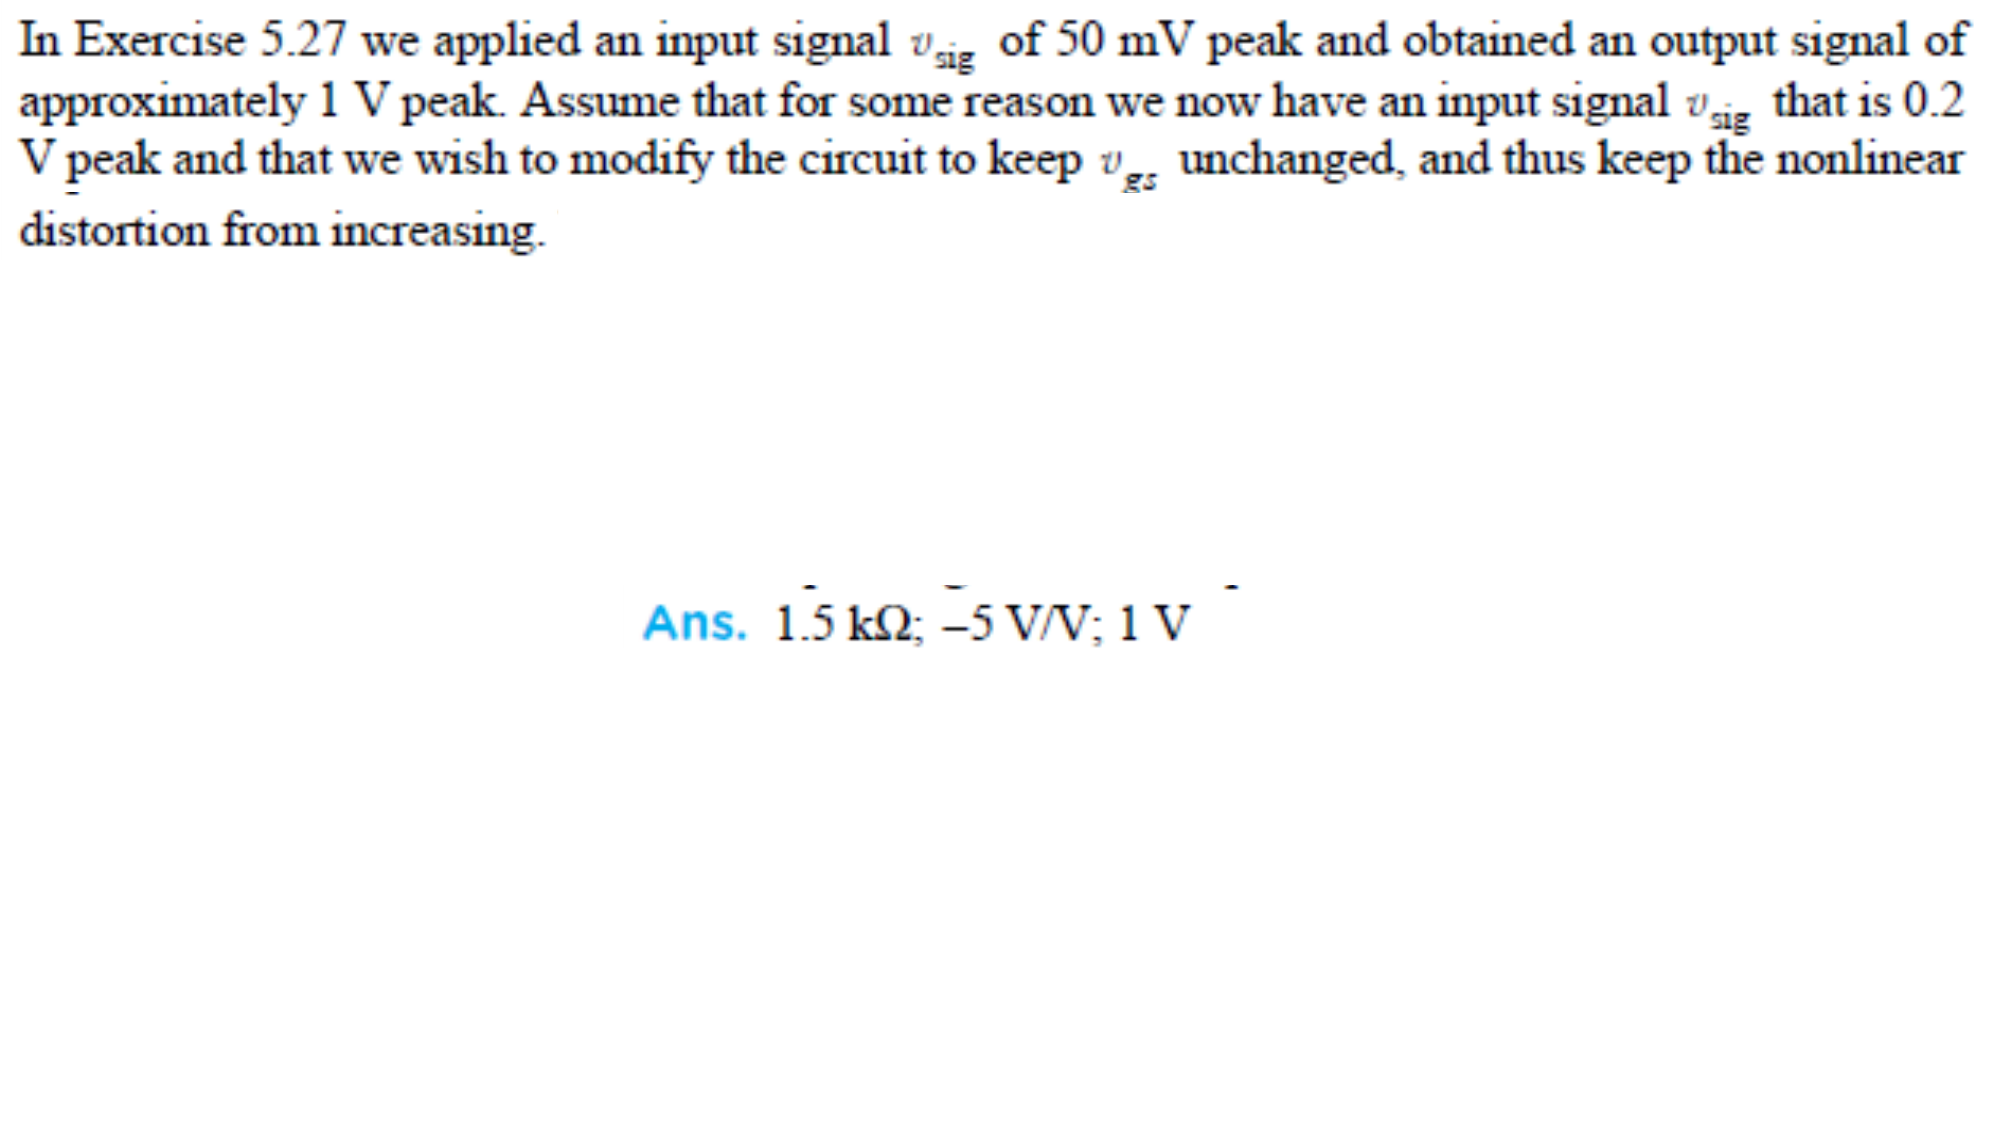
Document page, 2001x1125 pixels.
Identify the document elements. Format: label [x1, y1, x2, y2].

picture [0, 0, 1990, 260]
picture [622, 585, 1246, 648]
